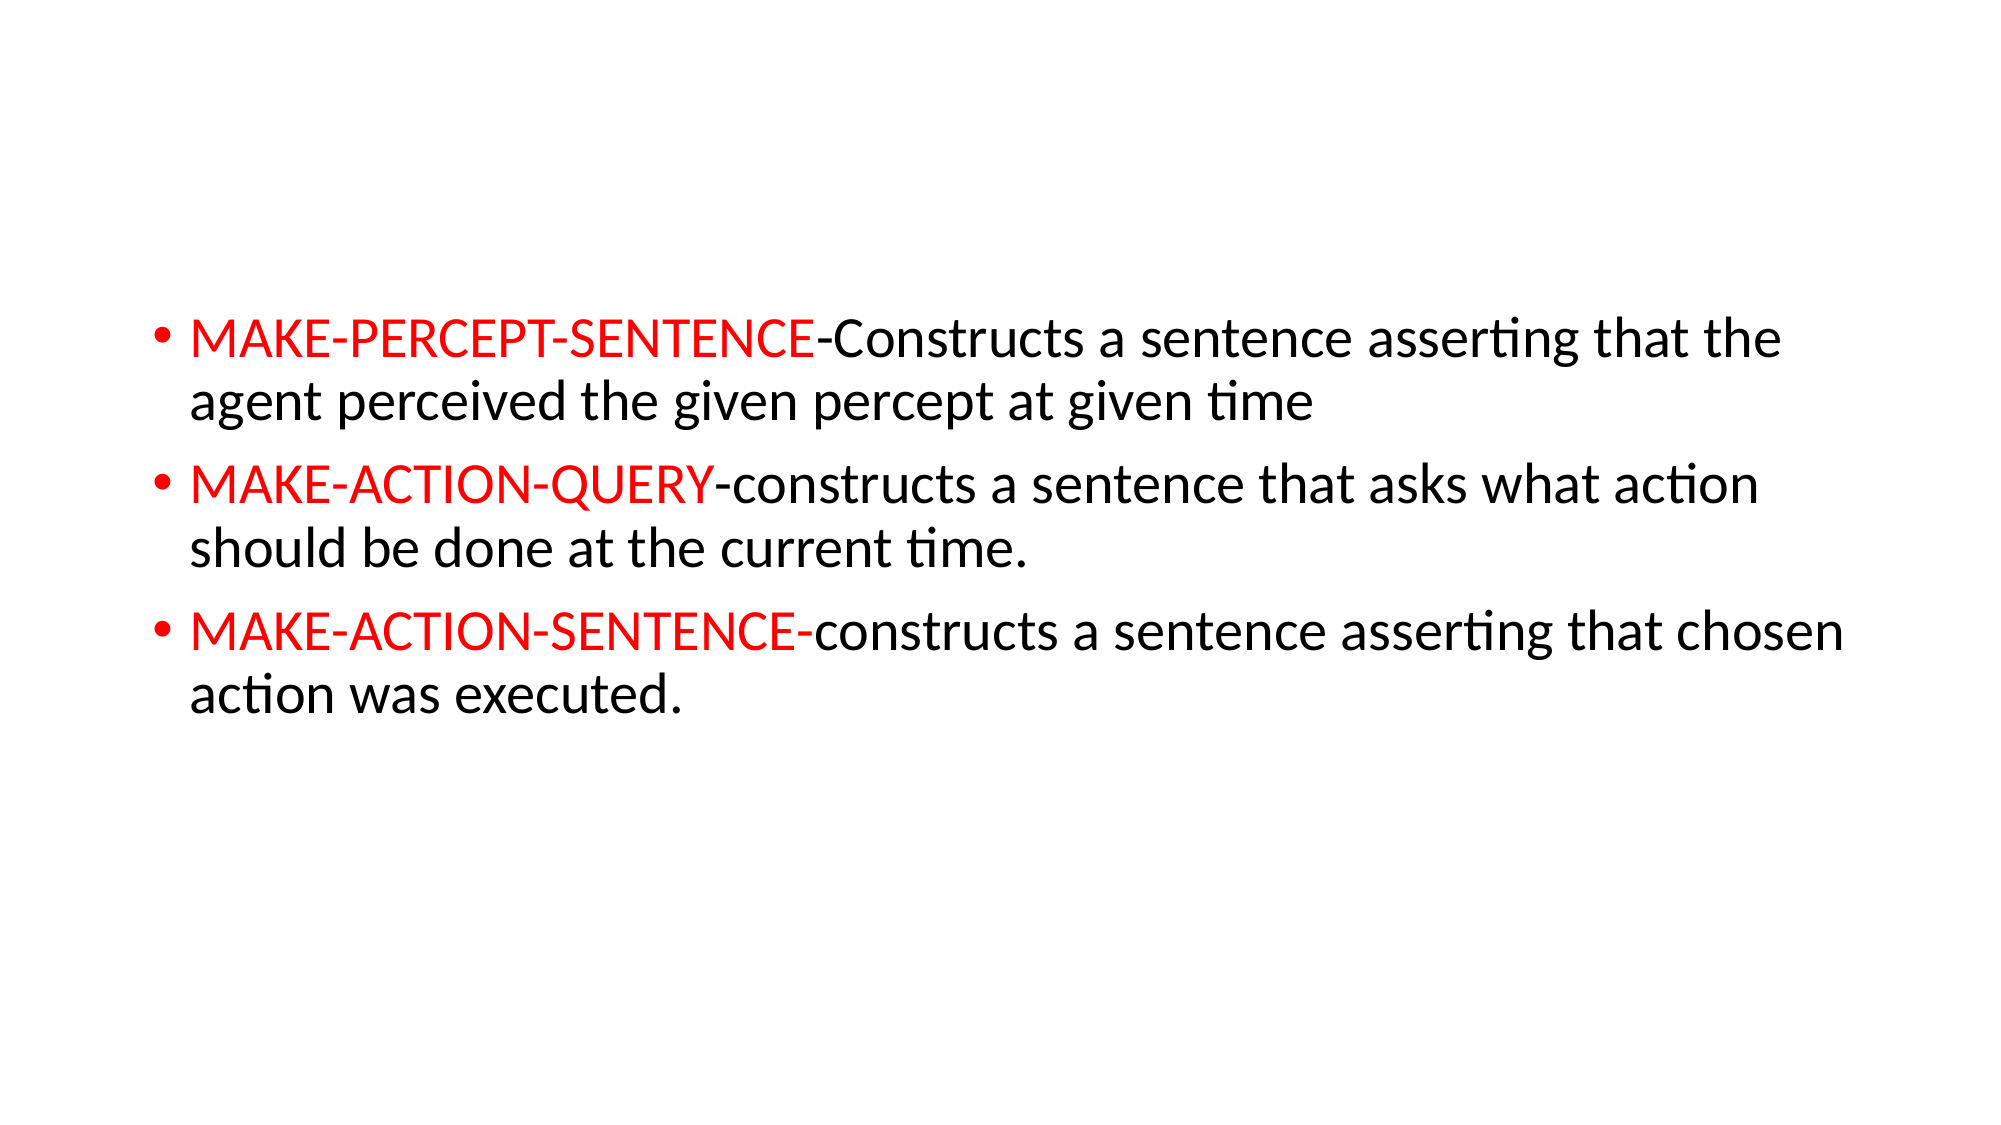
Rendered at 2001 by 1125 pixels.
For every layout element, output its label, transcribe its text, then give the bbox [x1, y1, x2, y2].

list MAKE-PERCEPT-SENTENCE-Constructs a sentence asserting that the agent perceived the given percept at given time MAKE-ACTION-QUERY-constructs a sentence that asks what action should be done at the current time. MAKE-ACTION-SENTENCE-constructs a sentence asserting that chosen action was executed. [137, 299, 1863, 1014]
